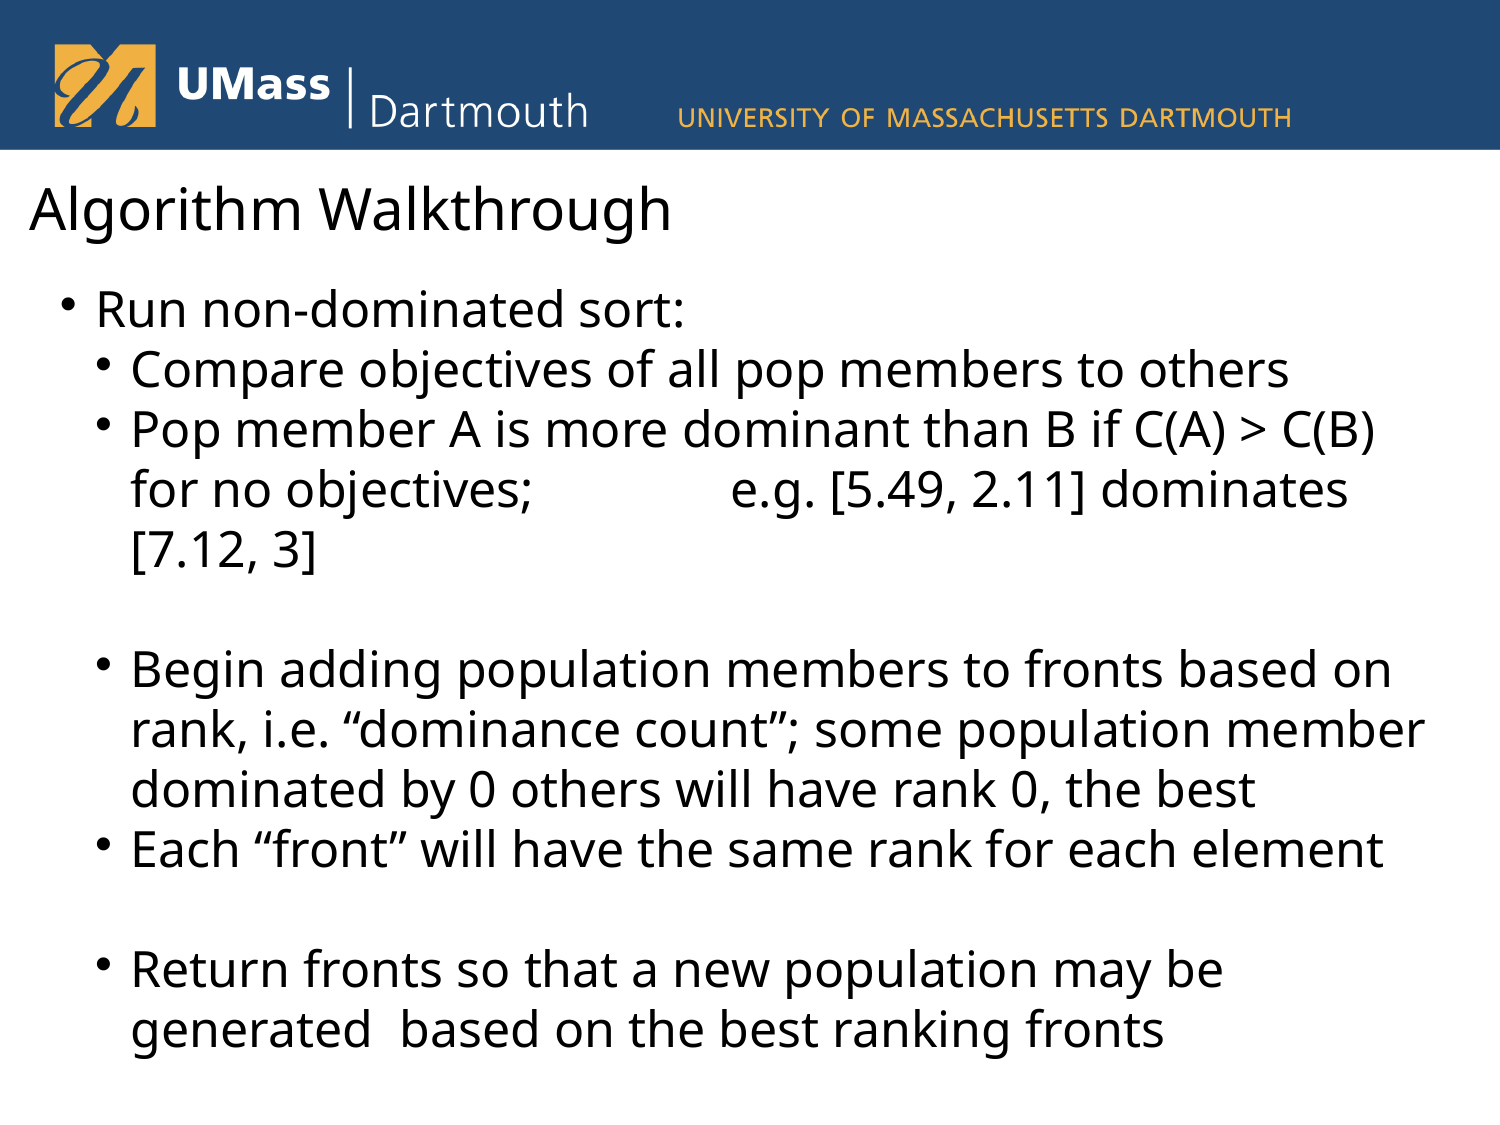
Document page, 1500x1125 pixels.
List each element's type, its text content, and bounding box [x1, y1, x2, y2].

text_box Algorithm Walkthrough [15, 164, 735, 250]
picture [0, 0, 1500, 150]
text_box Run non-dominated sort: Compare objectives of all pop members to others Pop member A is more dominant than B if C(A) > C(B) for no objectives; e.g. [5.49, 2.11] dominates [7.12, 3] Begin adding population members to fronts based on rank, i.e. “dominance count”; some population member dominated by 0 others will have rank 0, the best Each “front” will have the same rank for each element Return fronts so that a new population may be generated based on the best ranking fronts [44, 269, 1455, 1065]
